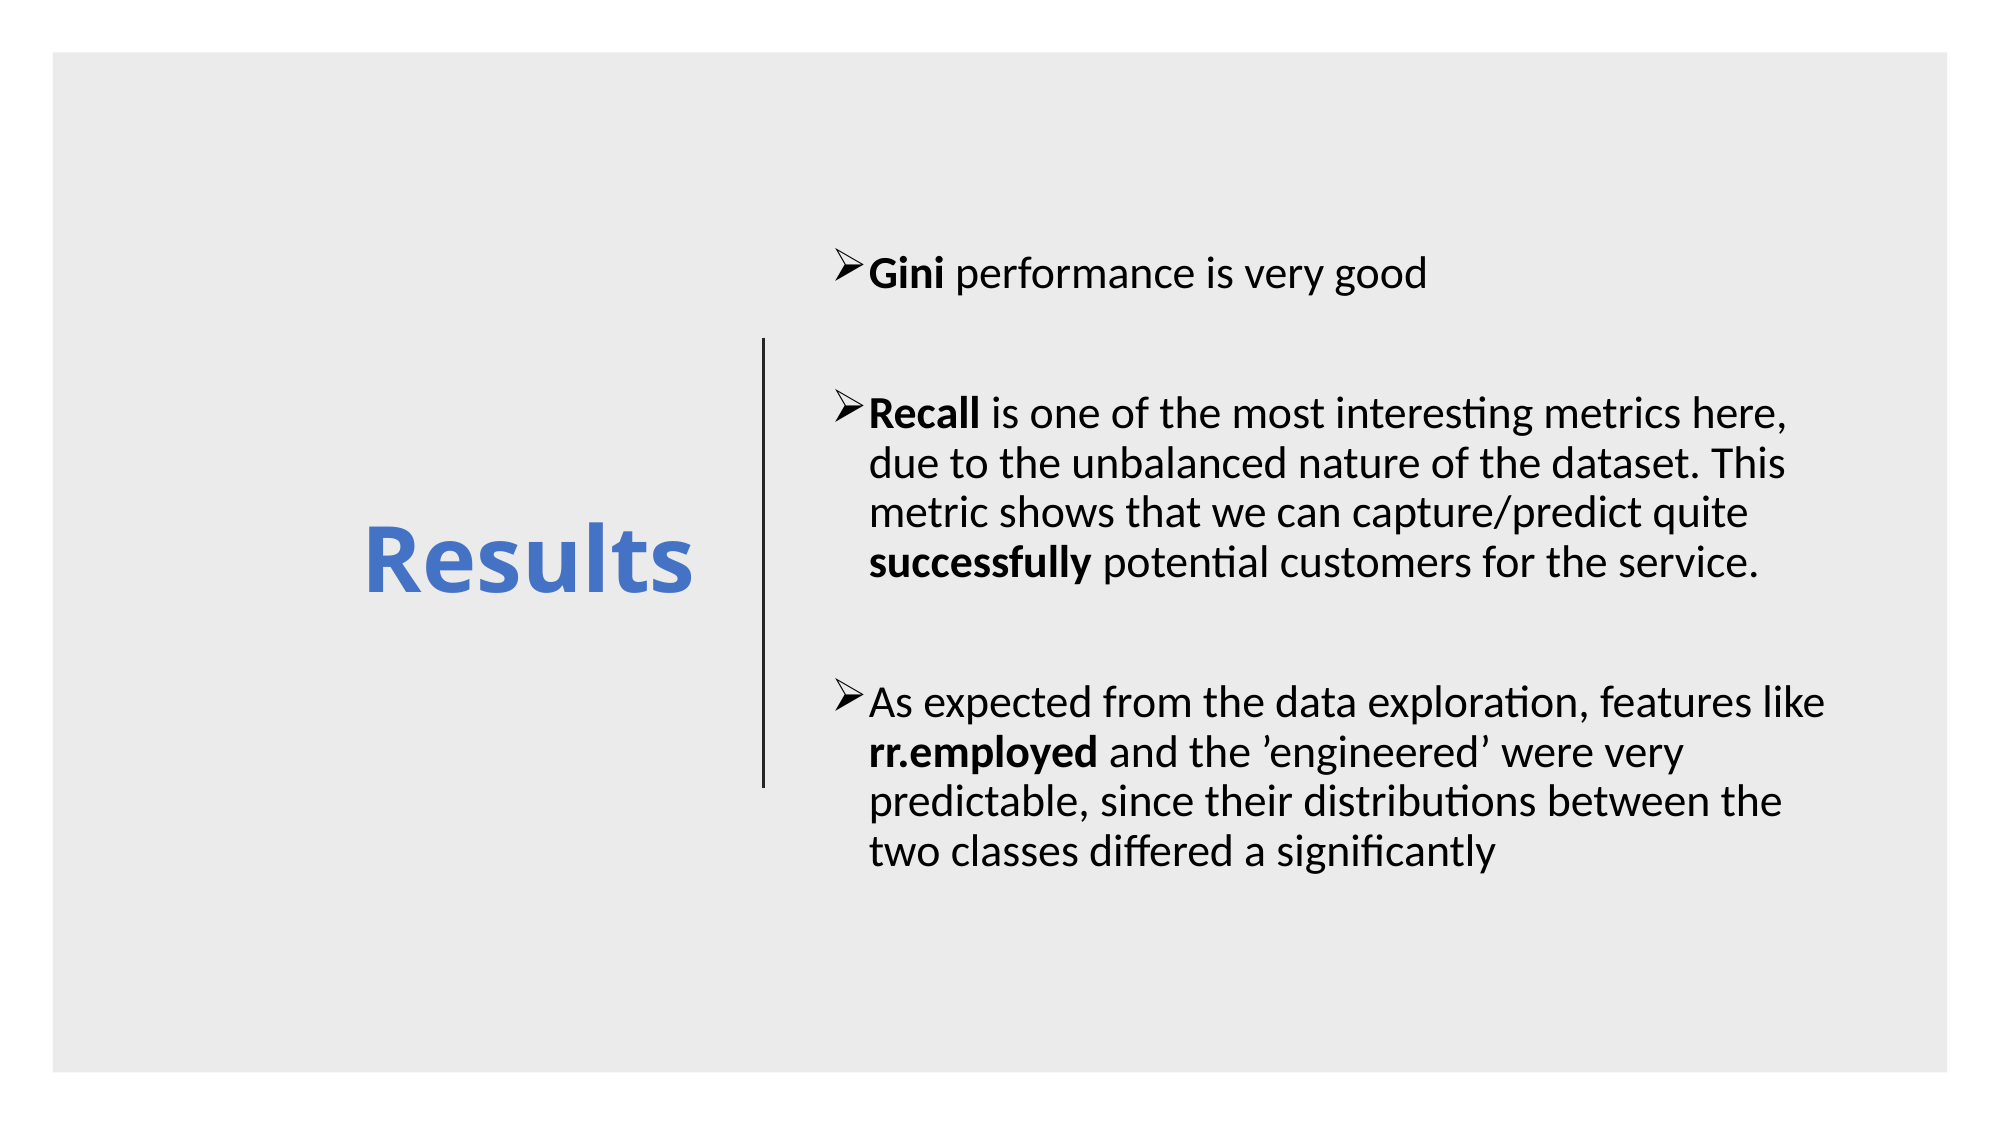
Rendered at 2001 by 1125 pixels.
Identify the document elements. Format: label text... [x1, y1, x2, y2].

list Gini performance is very good Recall is one of the most interesting metrics here, due to the unbalanced nature of the dataset. This metric shows that we can capture/predict quite successfully potential customers for the service. As expected from the data exploration, features like rr.employed and the ’engineered’ were very predictable, since their distributions between the two classes differed a significantly [816, 158, 1863, 967]
text_box [52, 51, 1948, 1073]
title Results [137, 158, 711, 967]
